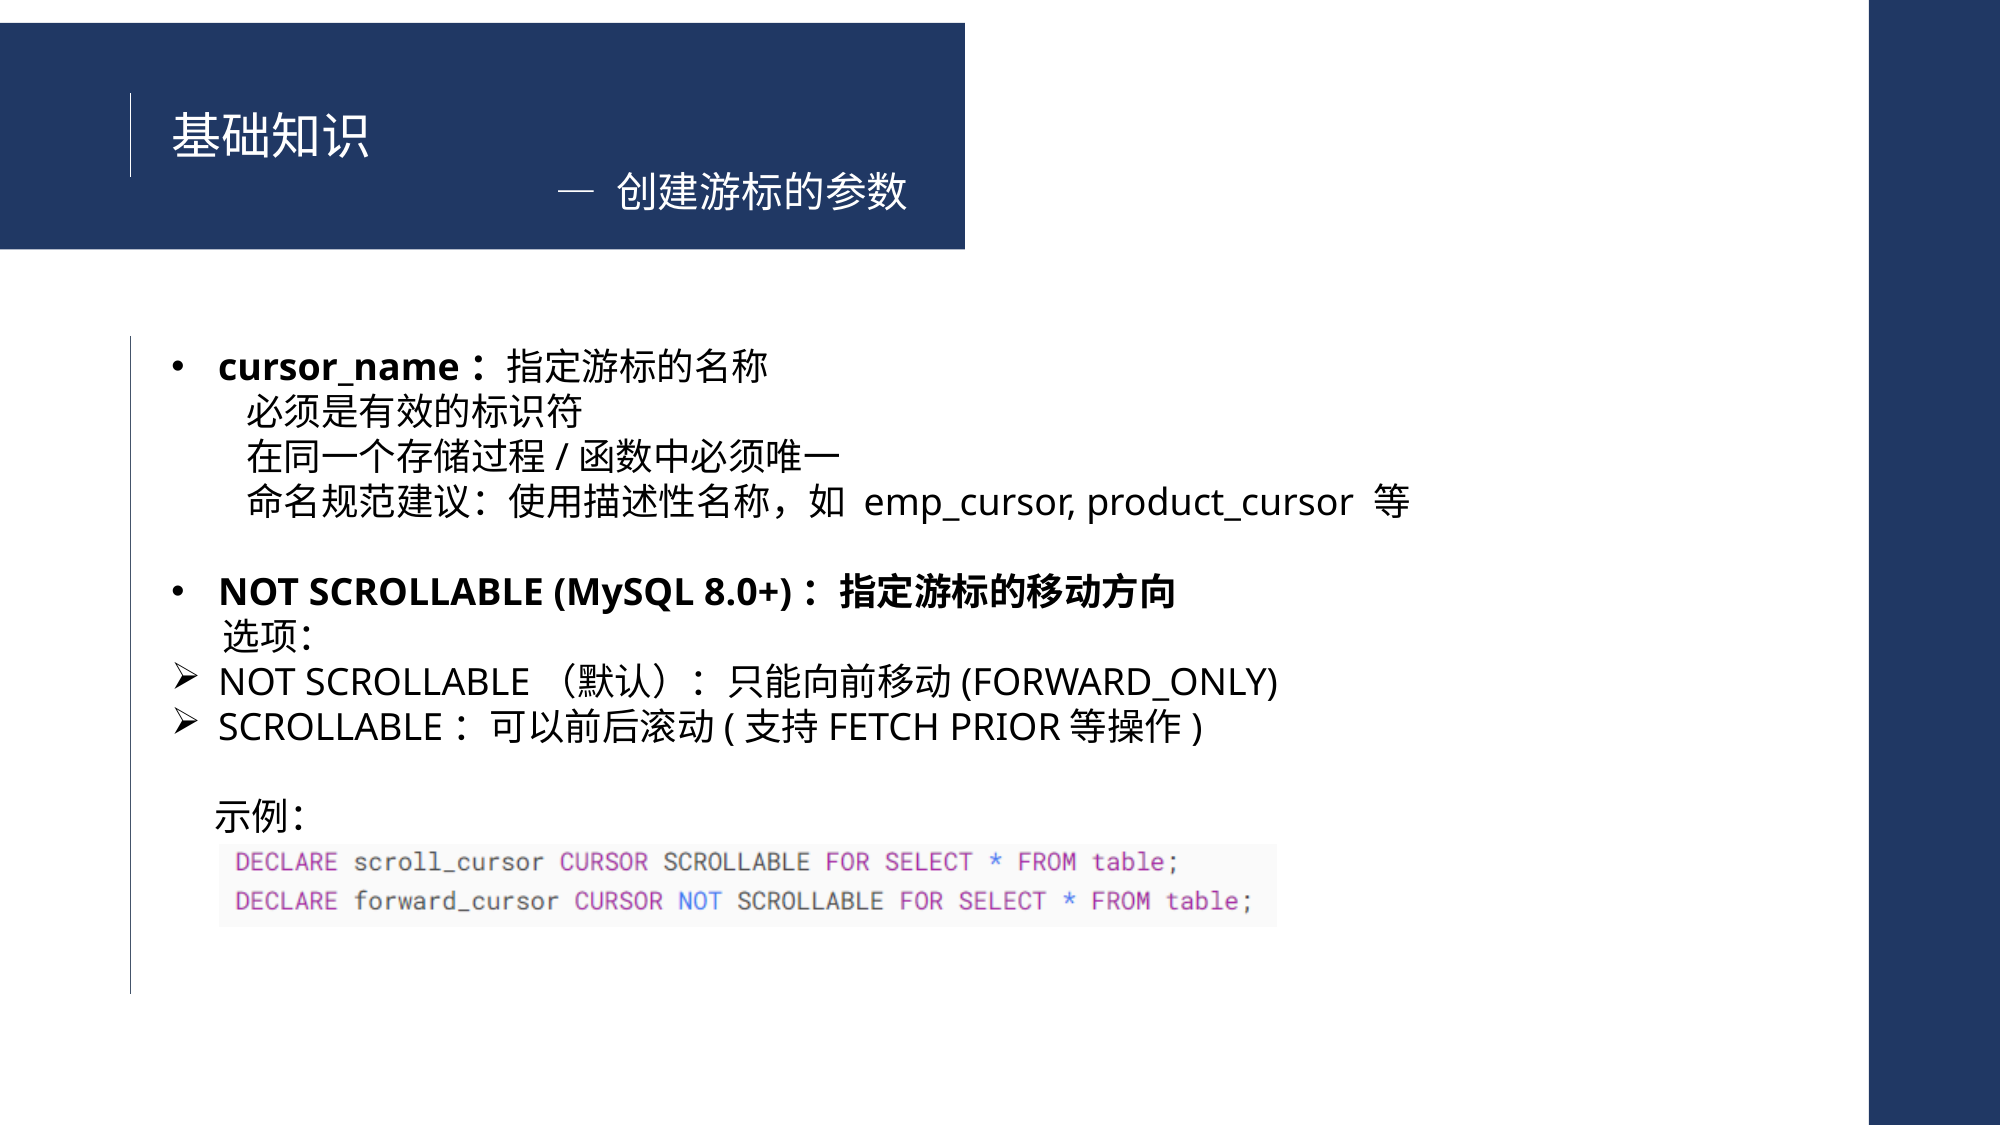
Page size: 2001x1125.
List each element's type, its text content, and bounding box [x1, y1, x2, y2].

text_box — 创建游标的参数 [322, 158, 924, 273]
picture [219, 843, 1277, 927]
text_box cursor_name：指定游标的名称 必须是有效的标识符 在同一个存储过程/函数中必须唯一 命名规范建议：使用描述性名称，如 emp_cursor, product_cursor 等 NOT SCROLLABLE (MySQL 8.0+)：指定游标的移动方向 选项： NOT SCROLLABLE（默认）：只能向前移动(FORWARD_ONLY) SCROLLABLE：可以前后滚动(支持FETCH PRIOR等操作) 示例： [156, 335, 1657, 891]
text_box [1868, 0, 2000, 1125]
text_box [0, 22, 966, 250]
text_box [130, 93, 860, 178]
